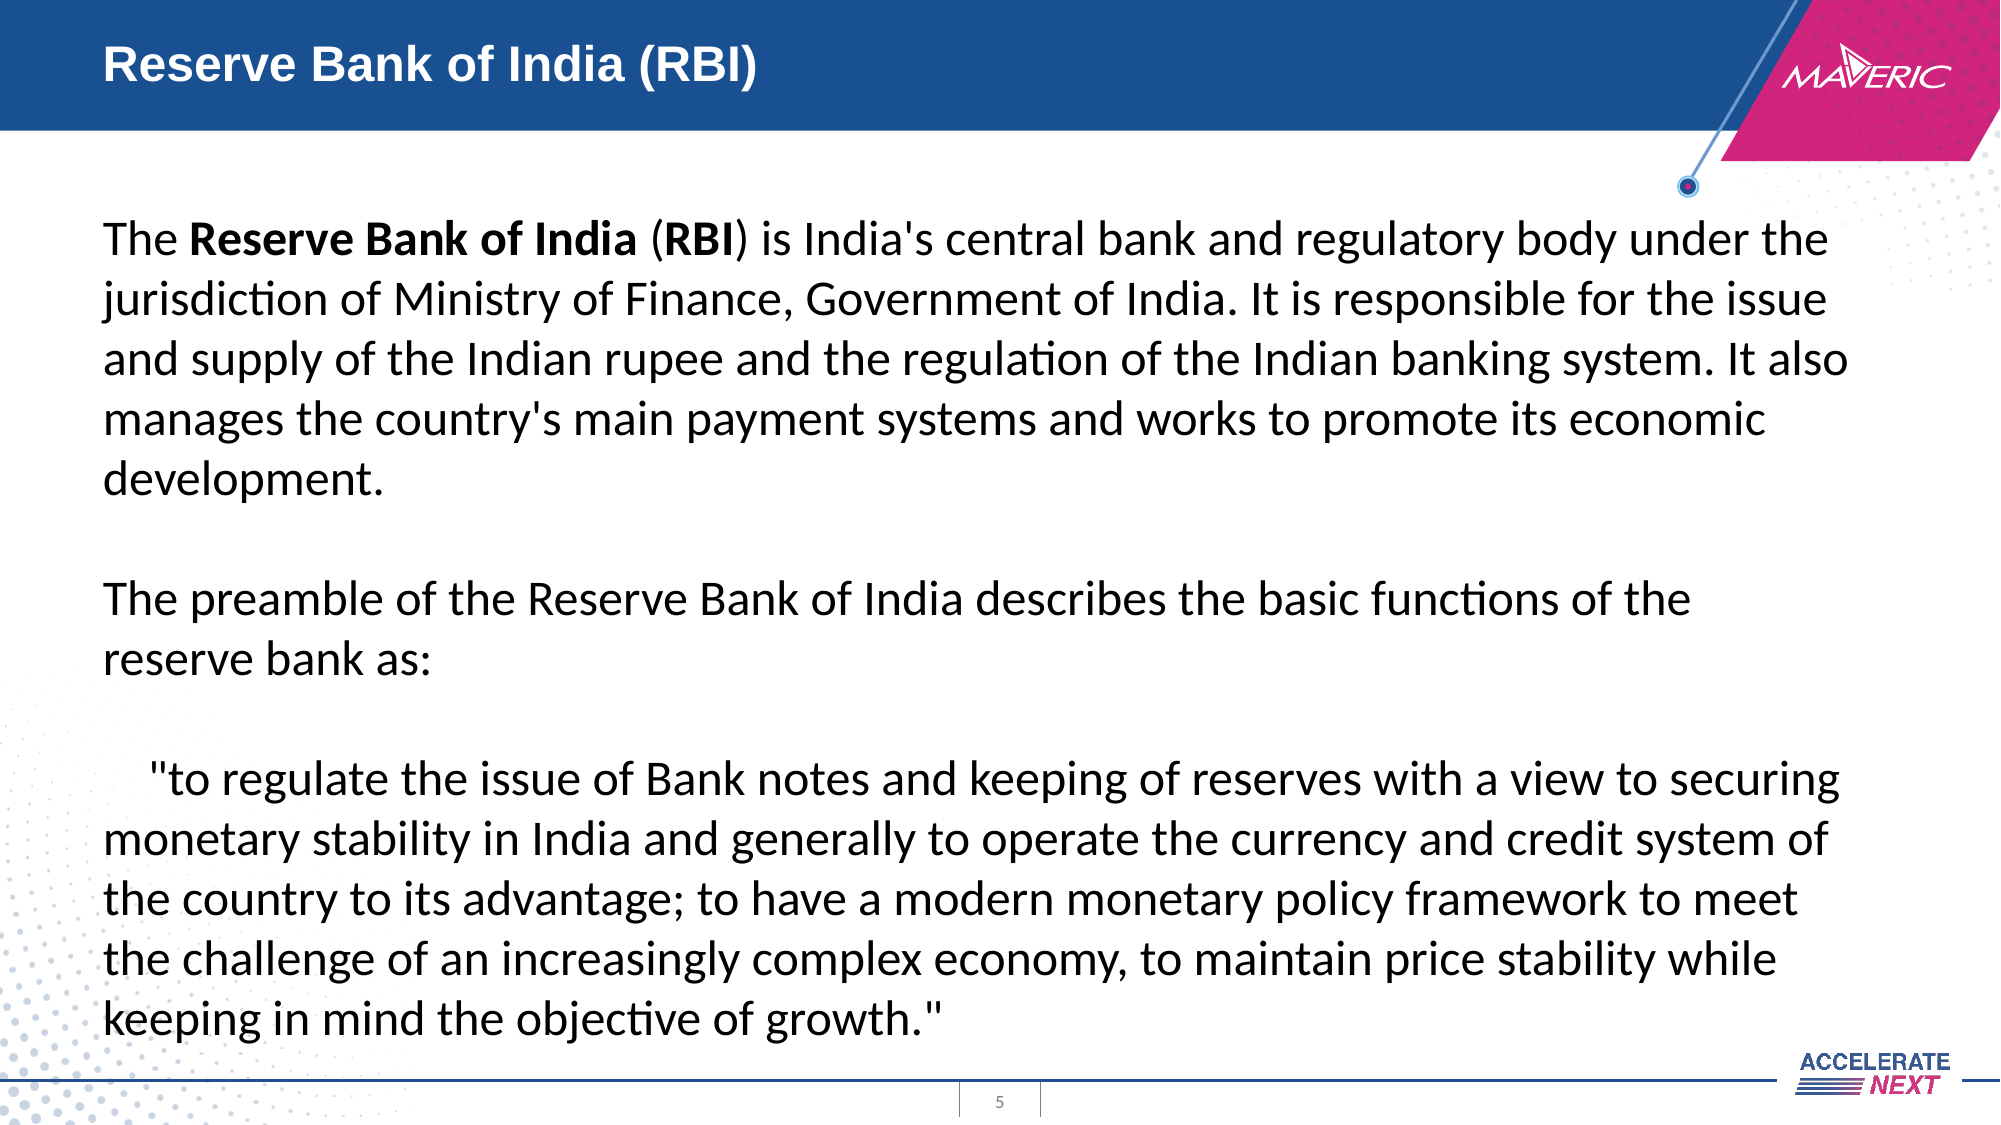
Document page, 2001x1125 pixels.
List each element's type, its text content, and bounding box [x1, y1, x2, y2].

title Reserve Bank of India (RBI) [87, 30, 1678, 102]
slide_number 5 [959, 1083, 1041, 1119]
picture [1791, 1051, 1953, 1097]
picture [0, 671, 514, 1125]
list The Reserve Bank of India (RBI) is India's central bank and regulatory body under the jurisdiction of Ministry of Finance, Government of India. It is responsible for the issue and supply of the Indian rupee and the regulation of the Indian banking system. It also manages the country's main payment systems and works to promote its economic development. The preamble of the Reserve Bank of India describes the basic functions of the reserve bank as: "to regulate the issue of Bank notes and keeping of reserves with a view to securing monetary stability in India and generally to operate the currency and credit system of the country to its advantage; to have a modern monetary policy framework to meet the challenge of an increasingly complex economy, to maintain price stability while keeping in mind the objective of growth." [87, 198, 1867, 1050]
